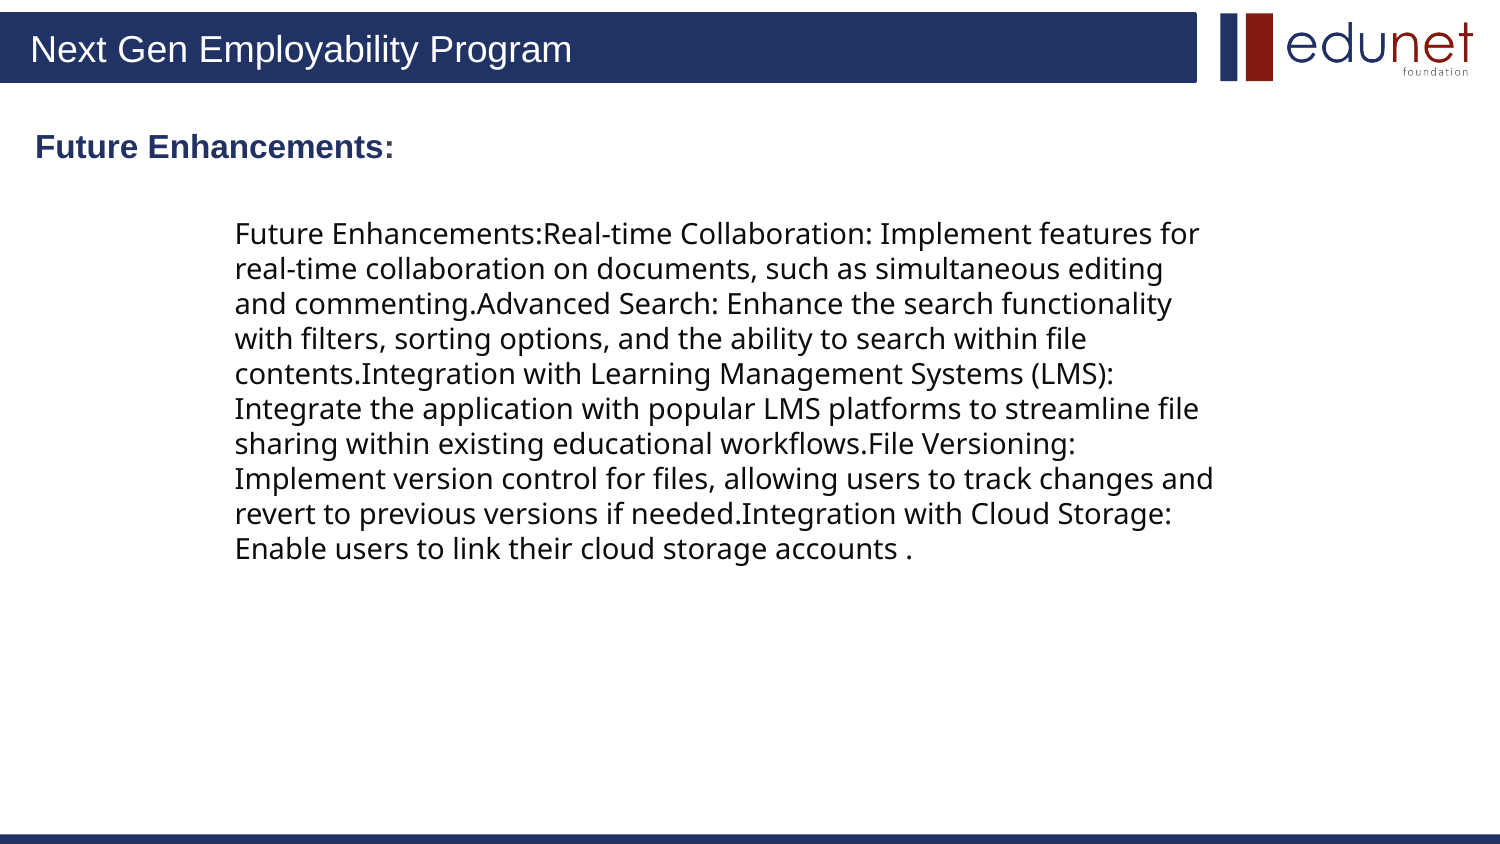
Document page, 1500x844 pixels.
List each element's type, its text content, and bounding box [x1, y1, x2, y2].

text_box Future Enhancements:Real-time Collaboration: Implement features for real-time collaboration on documents, such as simultaneous editing and commenting.Advanced Search: Enhance the search functionality with filters, sorting options, and the ability to search within file contents.Integration with Learning Management Systems (LMS): Integrate the application with popular LMS platforms to streamline file sharing within existing educational workflows.File Versioning: Implement version control for files, allowing users to track changes and revert to previous versions if needed.Integration with Cloud Storage: Enable users to link their cloud storage accounts . [219, 207, 1233, 573]
title Future Enhancements: [35, 118, 1417, 208]
picture [1279, 14, 1482, 83]
